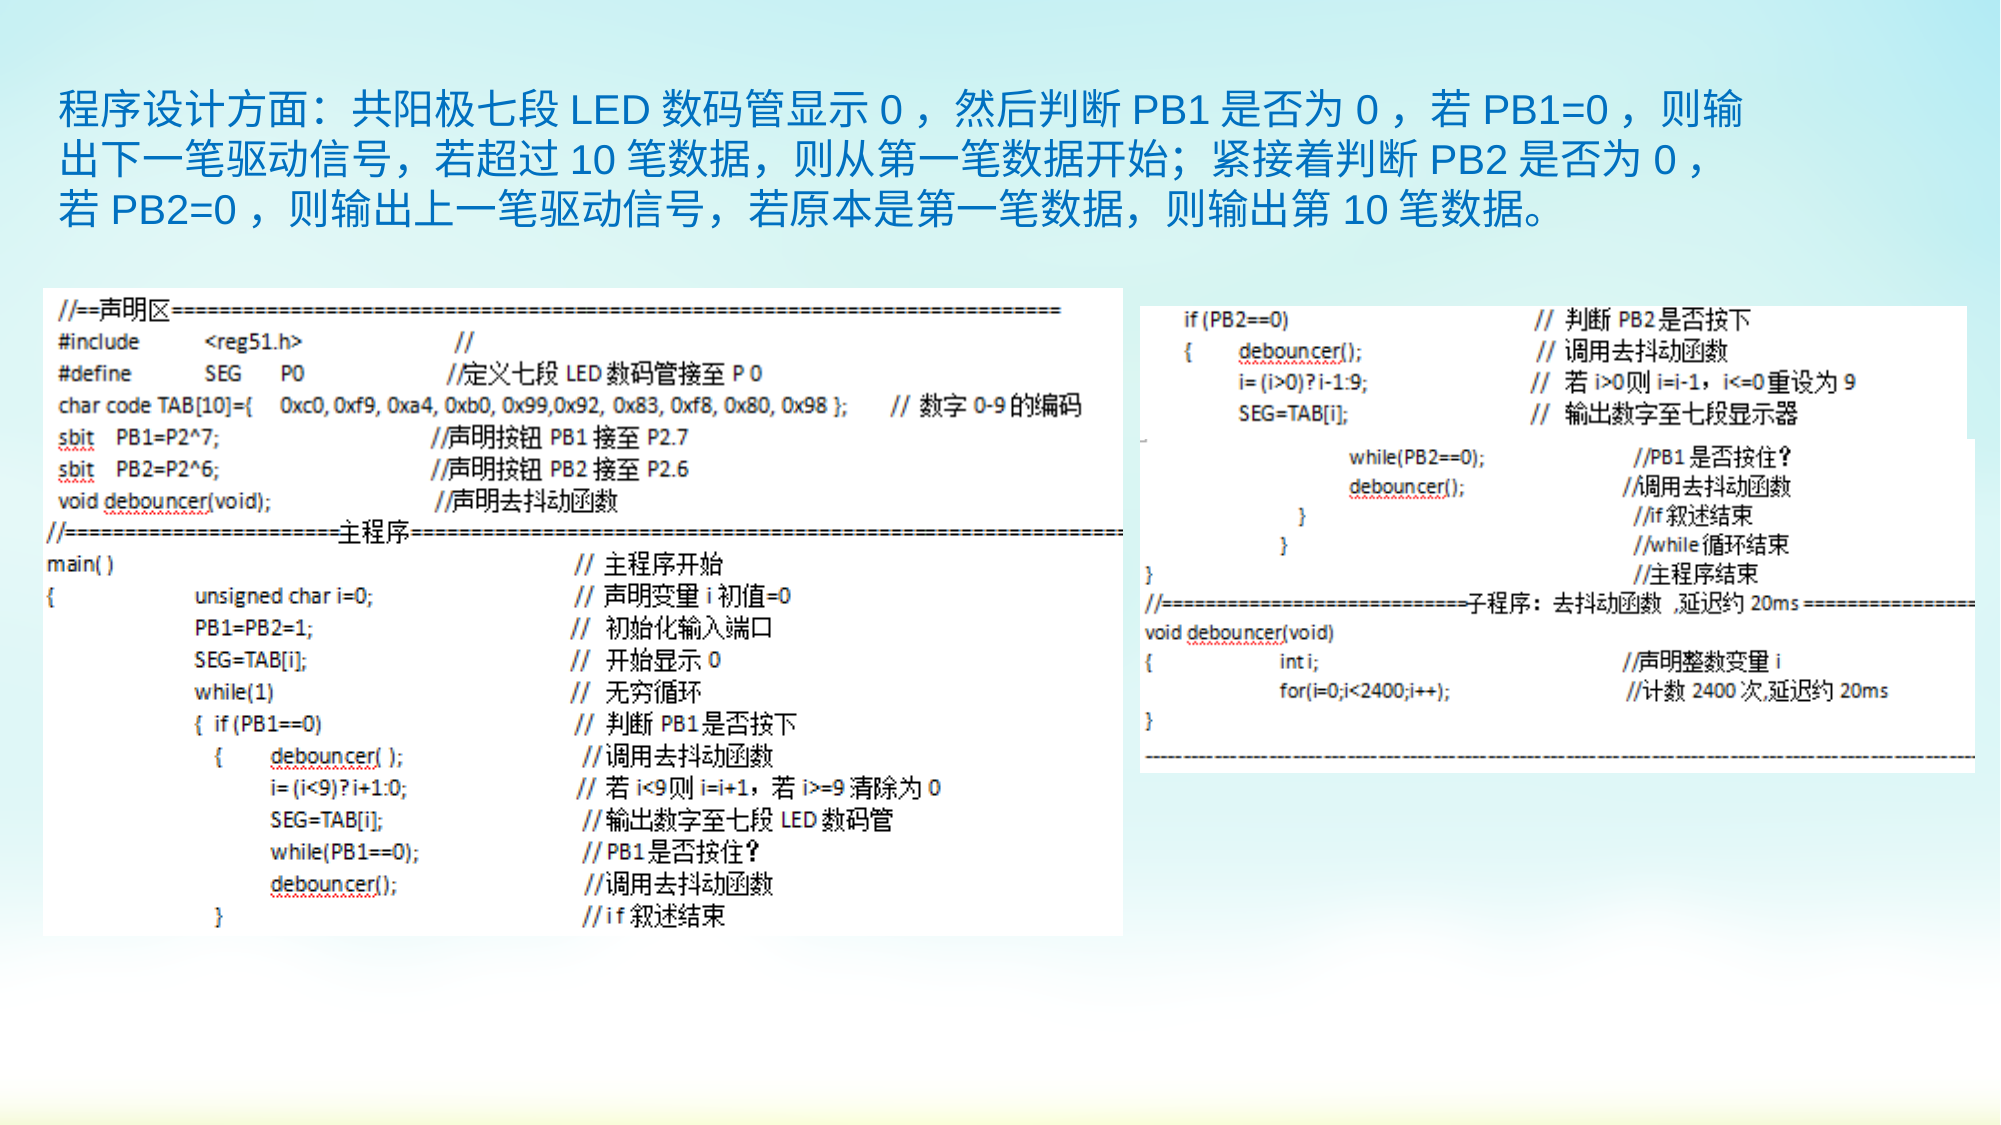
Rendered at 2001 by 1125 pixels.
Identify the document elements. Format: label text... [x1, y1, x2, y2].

list 程序设计方面：共阳极七段LED数码管显示0，然后判断PB1是否为0，若PB1=0，则输出下一笔驱动信号，若超过10笔数据，则从第一笔数据开始；紧接着判断PB2是否为0，若PB2=0，则输出上一笔驱动信号，若原本是第一笔数据，则输出第10笔数据。 [43, 75, 1769, 1125]
picture [0, 0, 2001, 1125]
